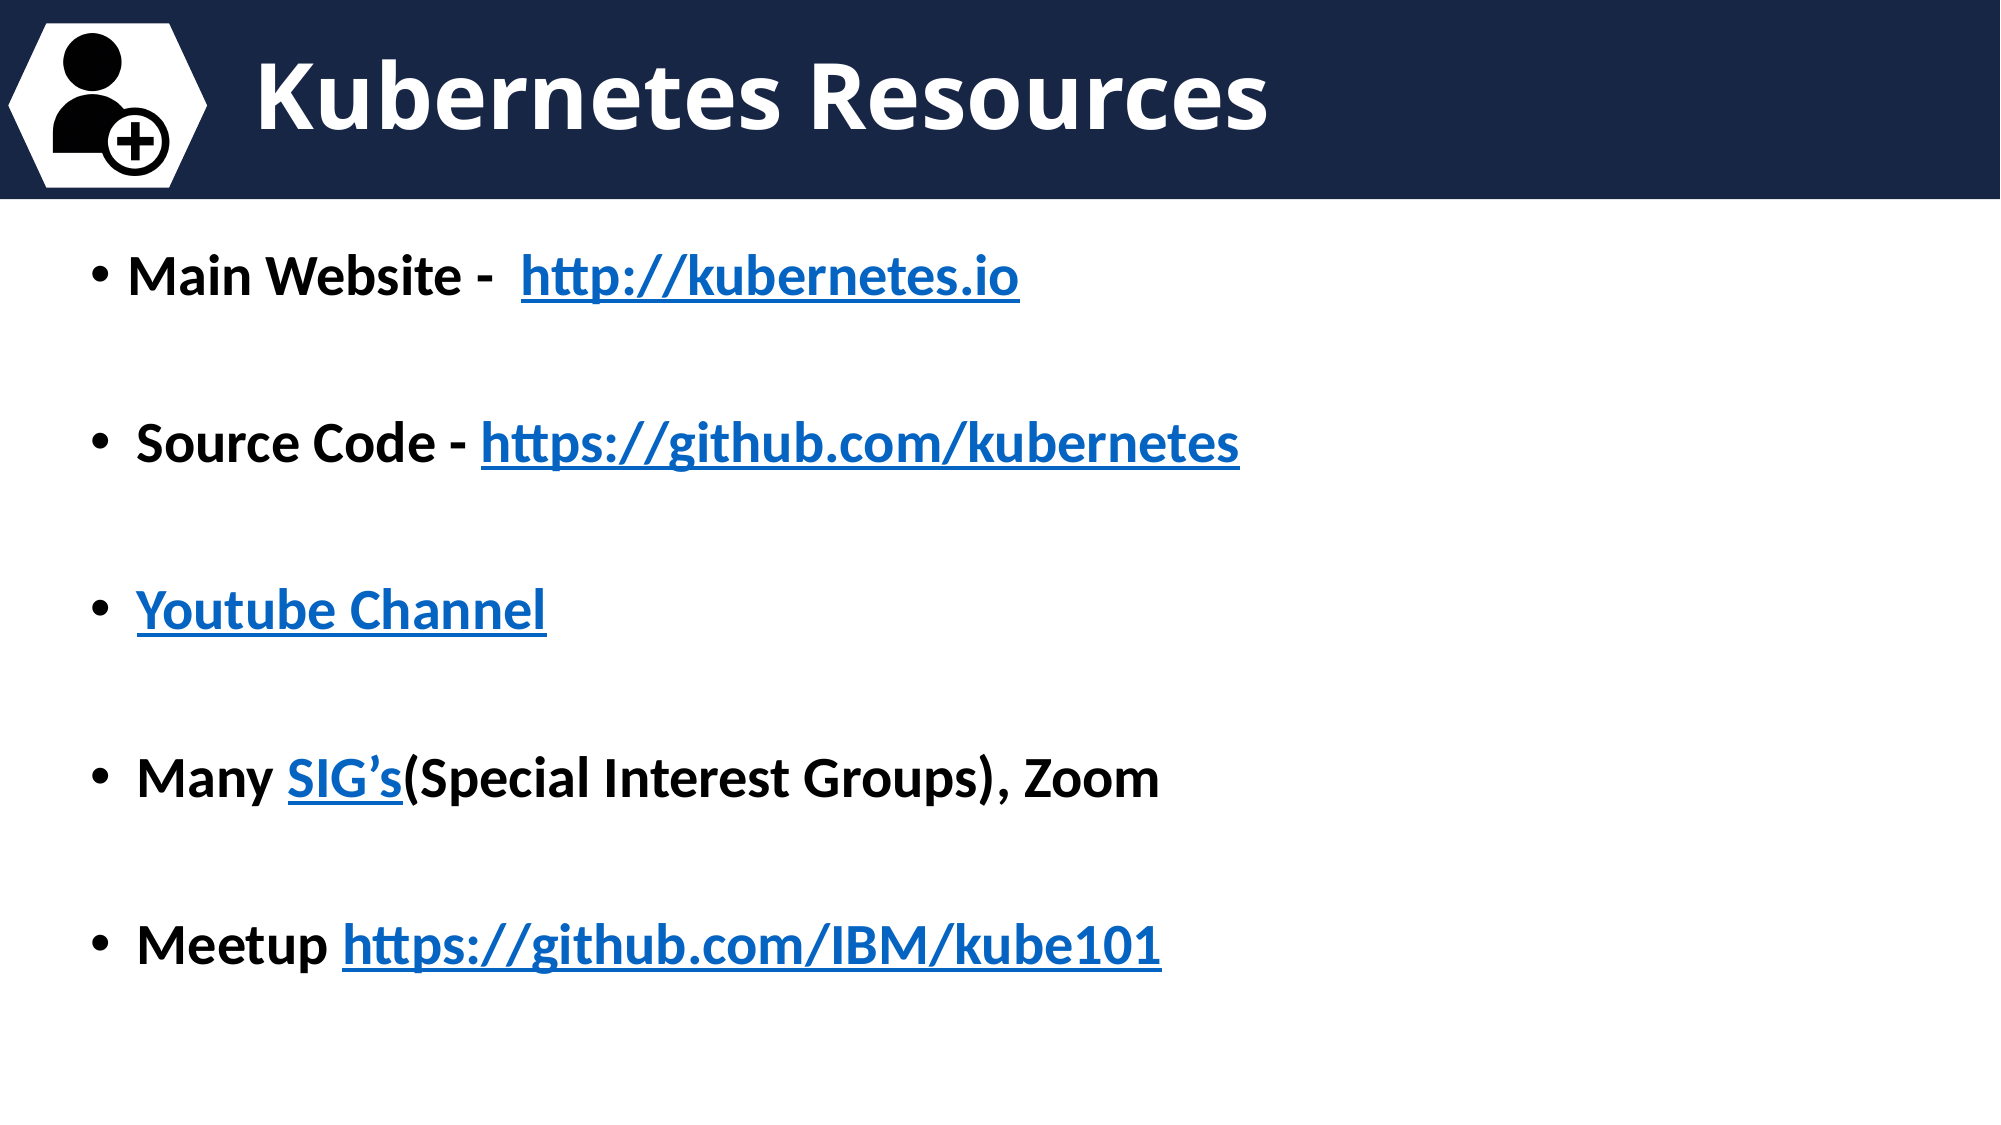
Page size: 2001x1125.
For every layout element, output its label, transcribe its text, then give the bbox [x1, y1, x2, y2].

picture [39, 33, 183, 176]
title Kubernetes Resources [238, 0, 2000, 200]
list Main Website - http://kubernetes.io Source Code - https://github.com/kubernetes Youtube Channel Many SIG’s(Special Interest Groups), Zoom Meetup https://github.com/IBM/kube101 [75, 237, 1938, 1050]
